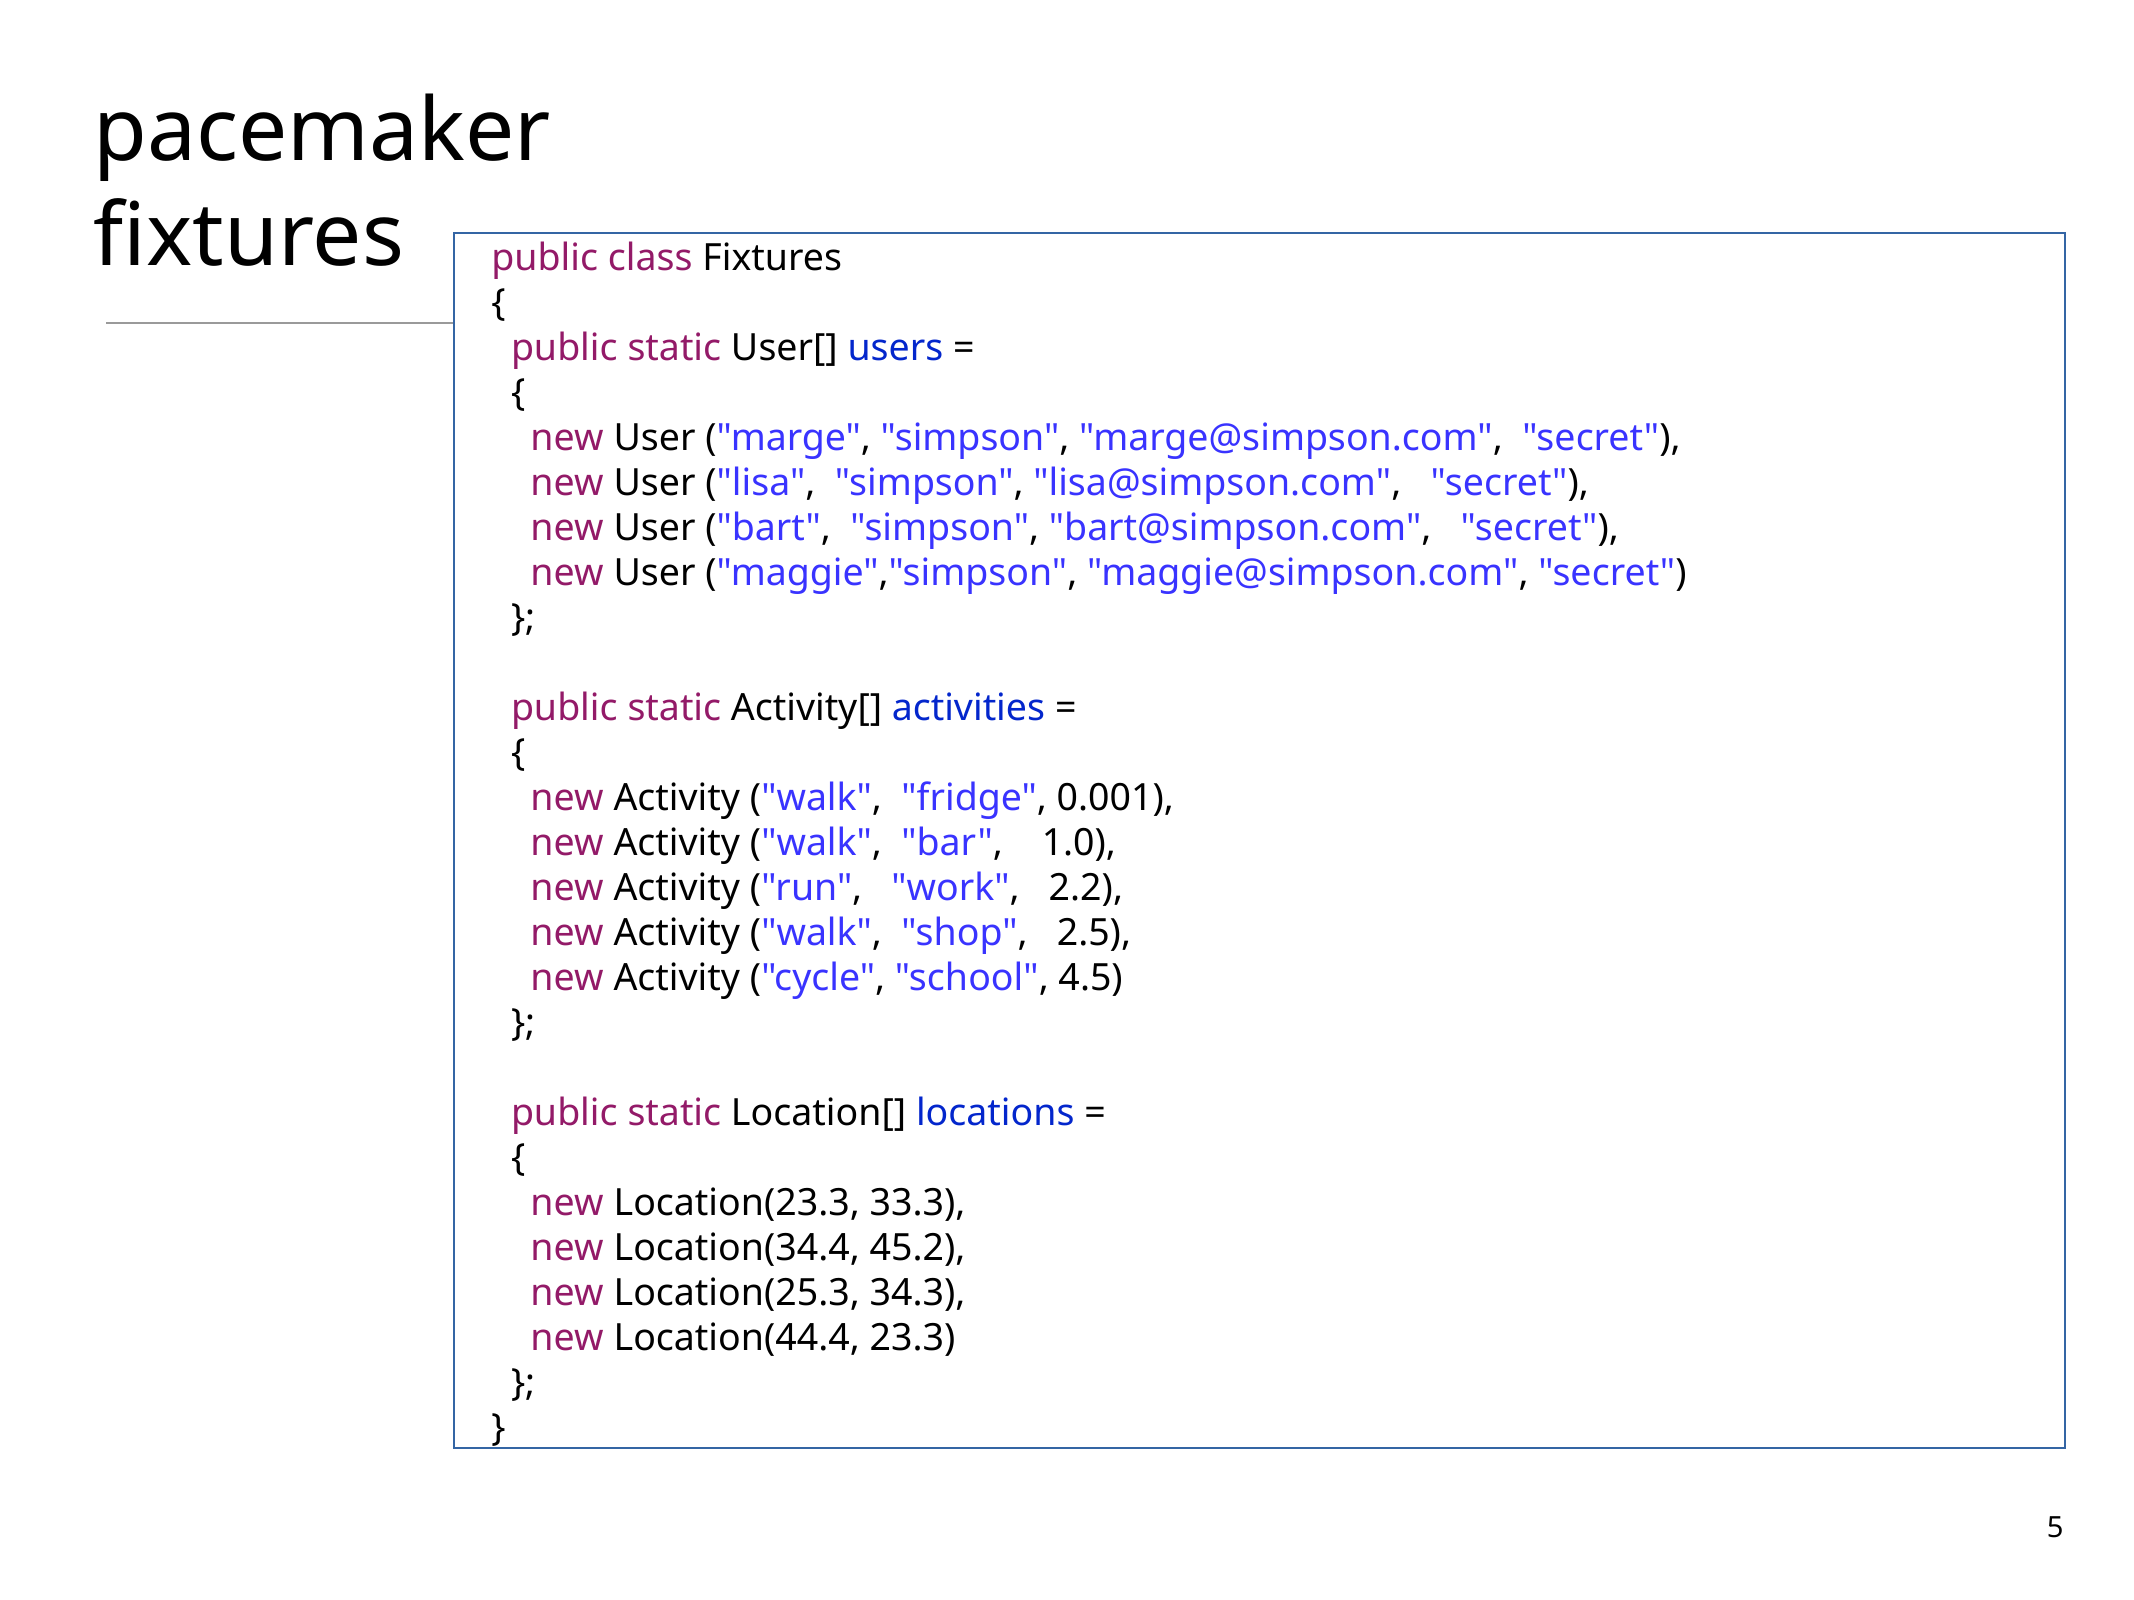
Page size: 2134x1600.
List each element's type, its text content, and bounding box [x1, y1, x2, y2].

title pacemaker fixtures [93, 53, 2041, 284]
slide_number 5 [2011, 1507, 2065, 1559]
text_box public class Fixtures { public static User[] users = { new User ("marge", "simpson", "marge@simpson.com", "secret"), new User ("lisa", "simpson", "lisa@simpson.com", "secret"), new User ("bart", "simpson", "bart@simpson.com", "secret"), new User ("maggie","simpson", "maggie@simpson.com", "secret") }; public static Activity[] activities = { new Activity ("walk", "fridge", 0.001), new Activity ("walk", "bar", 1.0), new Activity ("run", "work", 2.2), new Activity ("walk", "shop", 2.5), new Activity ("cycle", "school", 4.5) }; public static Location[] locations = { new Location(23.3, 33.3), new Location(34.4, 45.2), new Location(25.3, 34.3), new Location(44.4, 23.3) }; } [453, 232, 2066, 1448]
